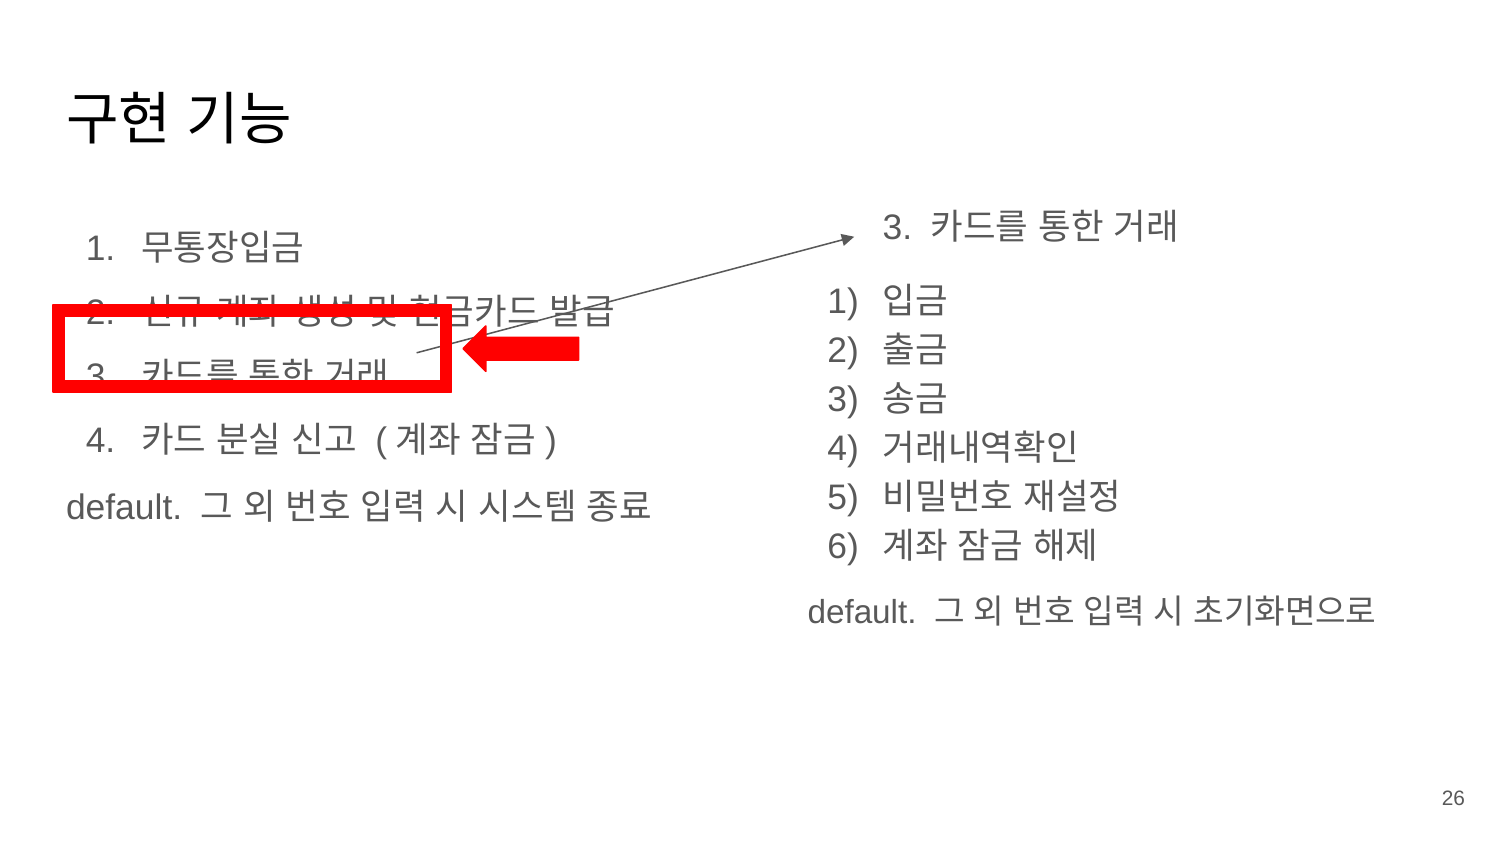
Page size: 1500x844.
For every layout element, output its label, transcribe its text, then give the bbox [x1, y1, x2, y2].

slide_number ‹#› [1389, 764, 1480, 830]
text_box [416, 236, 855, 354]
list 3. 카드를 통한 거래 입금 출금 송금 거래내역확인 비밀번호 재설정 계좌 잠금 해제 default. 그 외 번호 입력 시 초기화면으로 [792, 189, 1449, 750]
list 무통장입금 신규 계좌 생성 및 현금카드 발급 카드를 통한 거래 카드 분실 신고 (계좌 잠금) default. 그 외 번호 입력 시 시스템 종료 [51, 189, 708, 750]
title 구현 기능 [51, 72, 1449, 167]
text_box [53, 305, 452, 393]
text_box [475, 361, 486, 372]
